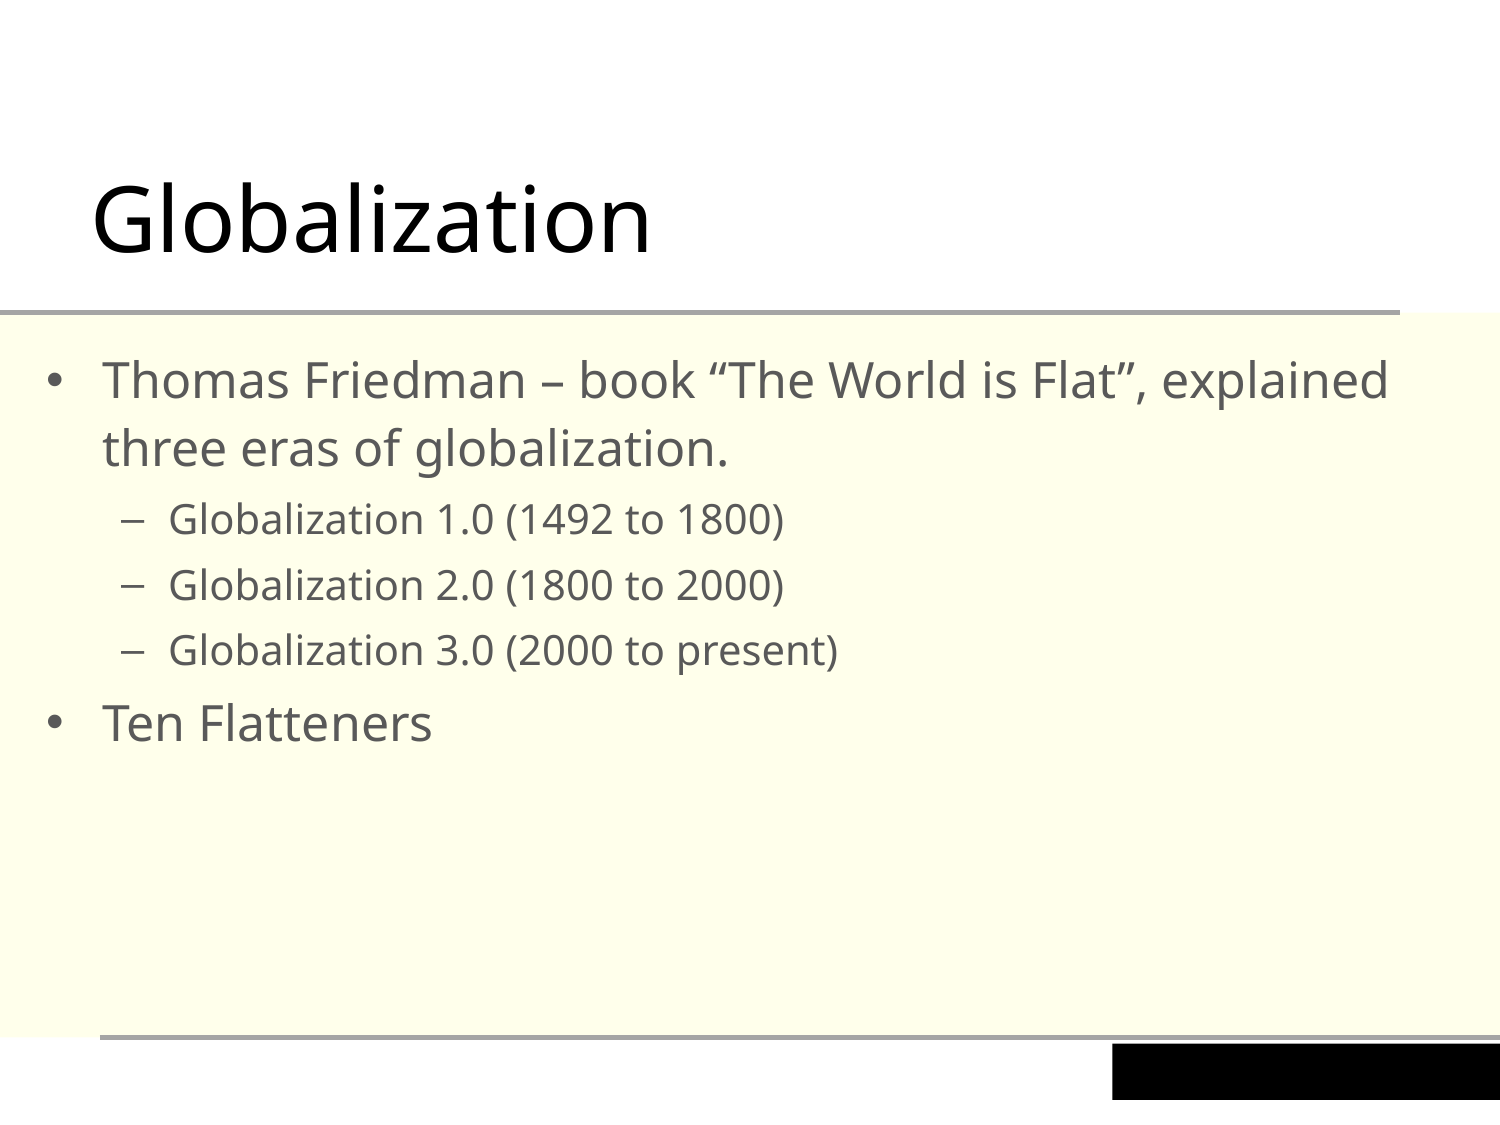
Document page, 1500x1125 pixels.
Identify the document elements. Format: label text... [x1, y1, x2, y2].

list Thomas Friedman – book “The World is Flat”, explained three eras of globalization. Globalization 1.0 (1492 to 1800) Globalization 2.0 (1800 to 2000) Globalization 3.0 (2000 to present) Ten Flatteners [31, 337, 1457, 988]
subtitle Globalization [75, 12, 1413, 288]
